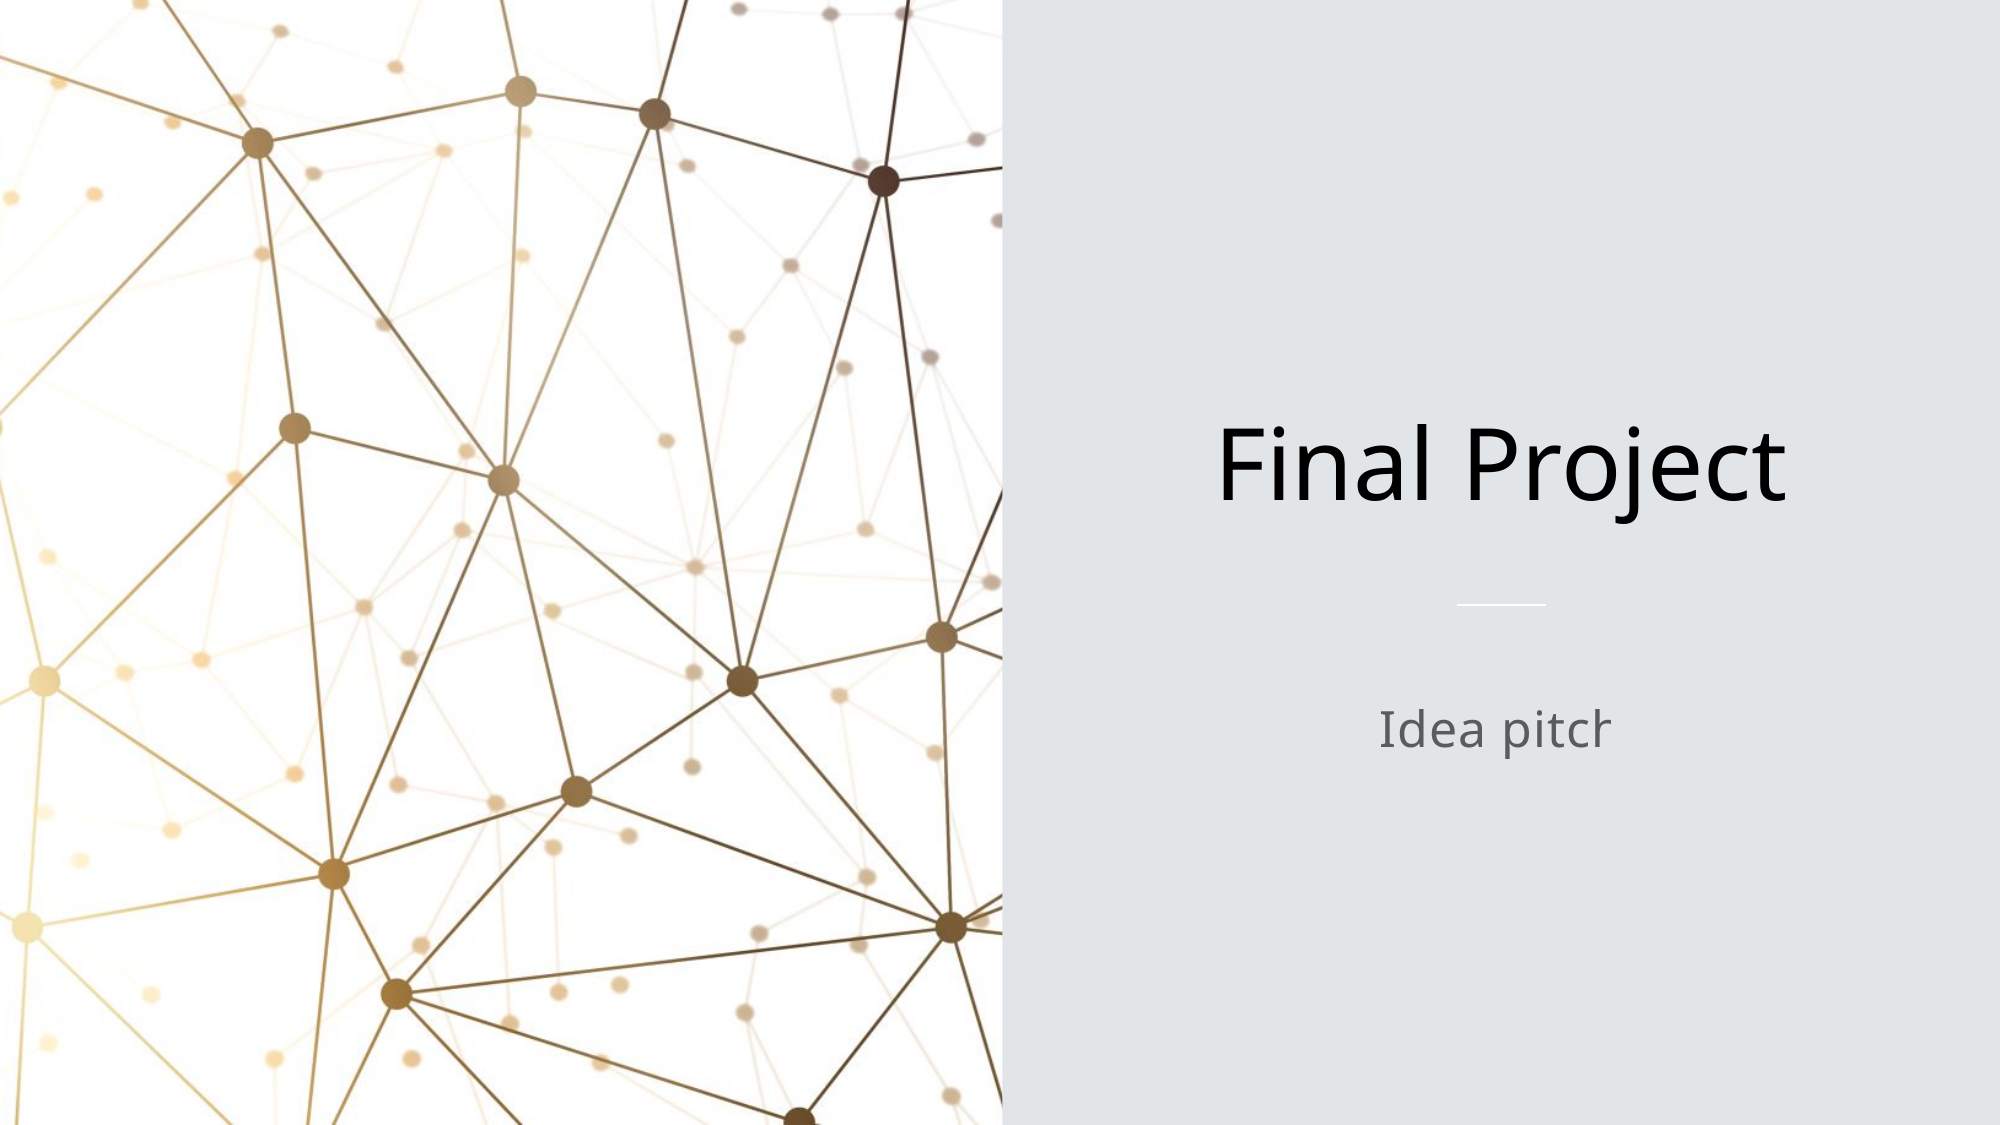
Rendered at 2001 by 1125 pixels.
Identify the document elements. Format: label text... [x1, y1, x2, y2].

picture [0, 0, 1003, 1125]
subtitle Idea pitch [1166, 674, 1836, 947]
title Final Project [1166, 177, 1836, 528]
text_box [1003, 0, 2000, 1125]
